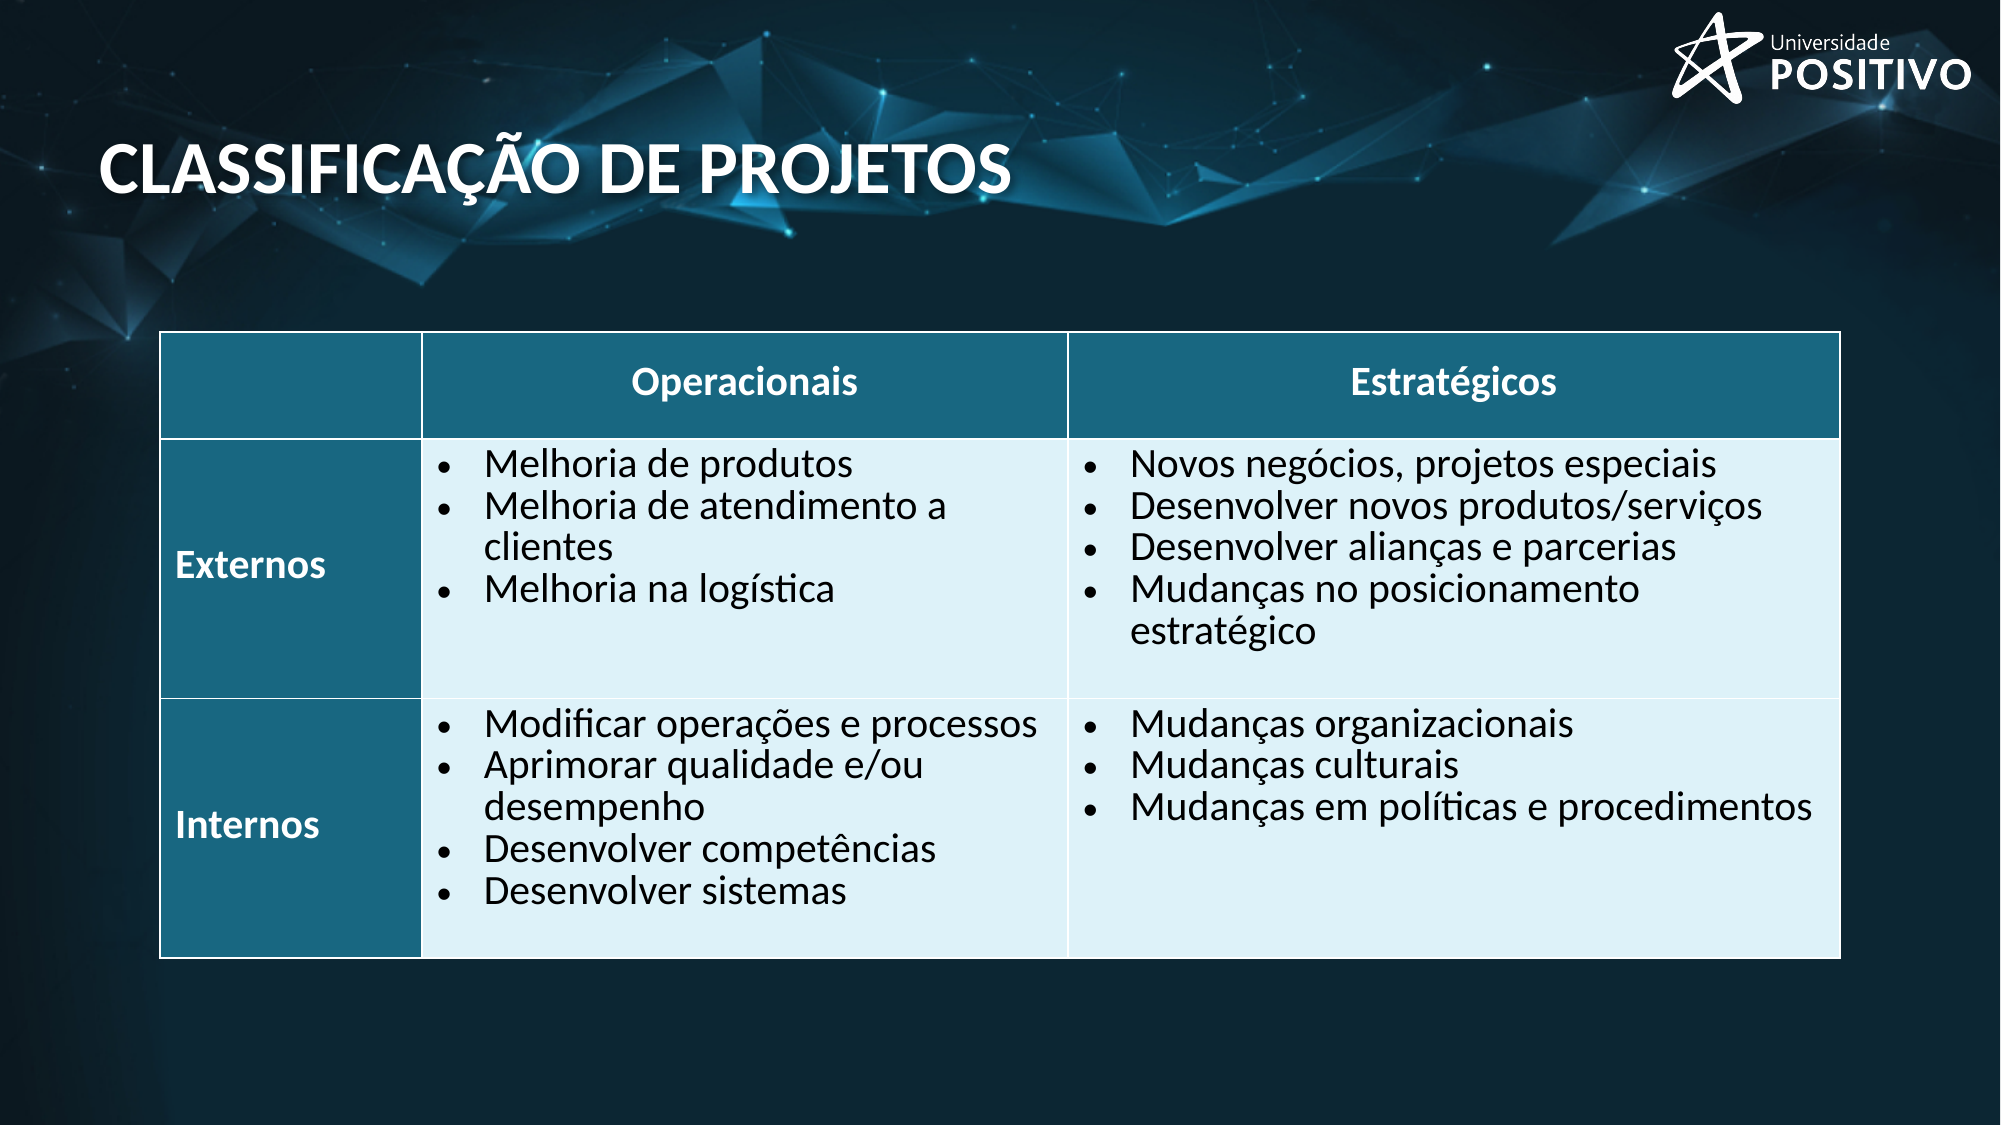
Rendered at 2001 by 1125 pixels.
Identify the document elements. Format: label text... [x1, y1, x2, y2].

table_cell Internos [161, 699, 421, 957]
table_cell Modificar operações e processos Aprimorar qualidade e/ou desempenho Desenvolver competências Desenvolver sistemas [423, 699, 1067, 957]
table_cell Externos [161, 440, 421, 698]
table_cell Novos negócios, projetos especiais Desenvolver novos produtos/serviços Desenvolver alianças e parcerias Mudanças no posicionamento estratégico [1069, 440, 1839, 698]
table_header Operacionais [423, 333, 1067, 438]
table_cell Melhoria de produtos Melhoria de atendimento a clientes Melhoria na logística [423, 440, 1067, 698]
table_header [161, 333, 421, 438]
picture [0, 0, 2001, 1125]
table_cell Mudanças organizacionais Mudanças culturais Mudanças em políticas e procedimentos [1069, 699, 1839, 957]
title Classificação de projetos [84, 57, 1916, 281]
table_header Estratégicos [1069, 333, 1839, 438]
